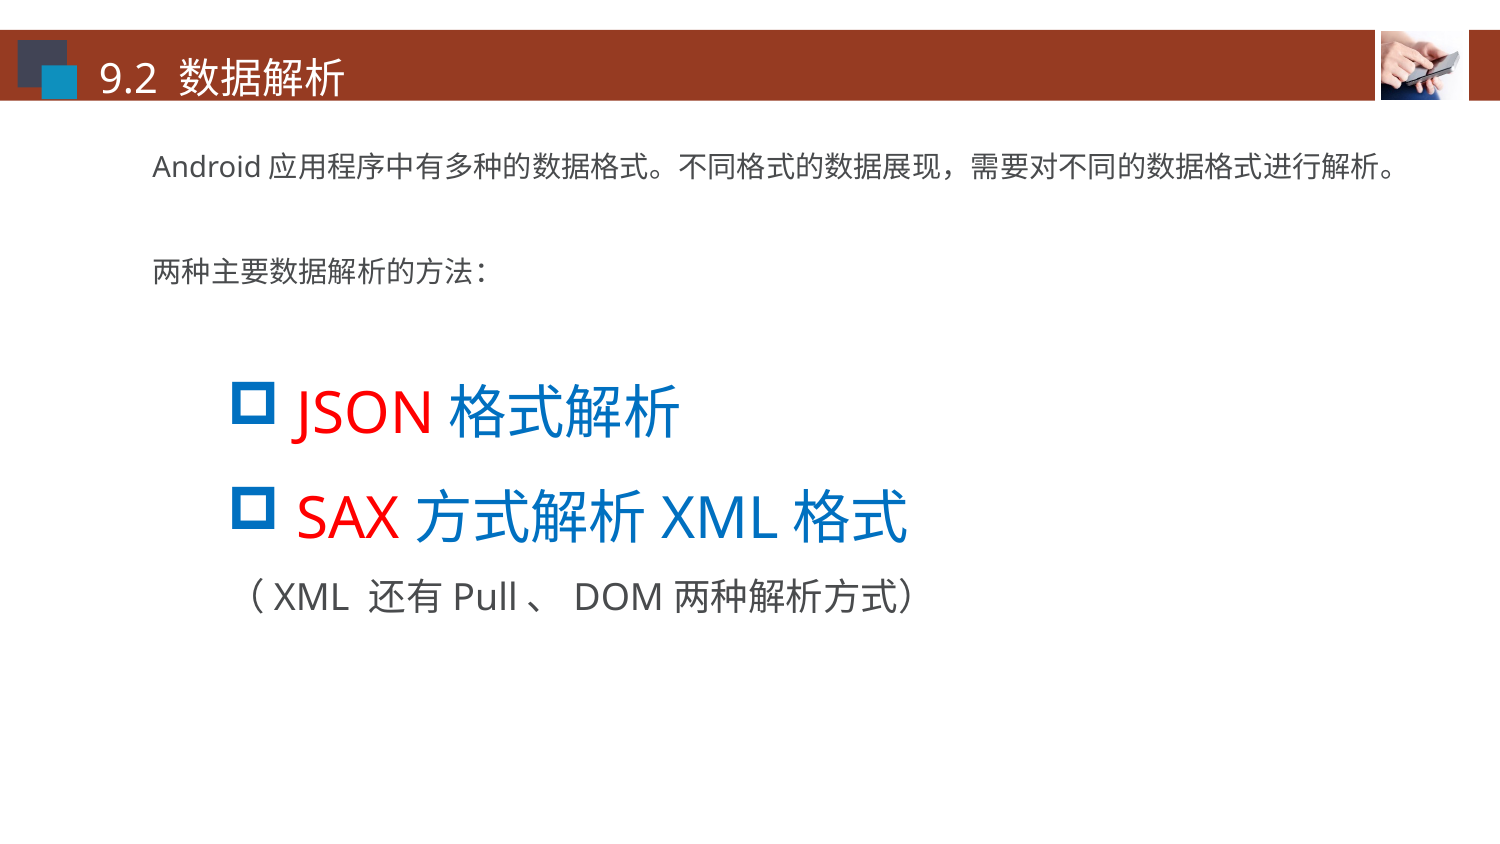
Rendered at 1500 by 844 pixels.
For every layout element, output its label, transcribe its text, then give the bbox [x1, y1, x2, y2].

text_box 9.2 数据解析 [84, 43, 361, 109]
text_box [17, 40, 77, 100]
text_box Android应用程序中有多种的数据格式。不同格式的数据展现，需要对不同的数据格式进行解析。 两种主要数据解析的方法： JSON格式解析 SAX方式解析XML格式 （XML 还有Pull、DOM两种解析方式） [137, 123, 1447, 626]
picture [1381, 31, 1463, 100]
